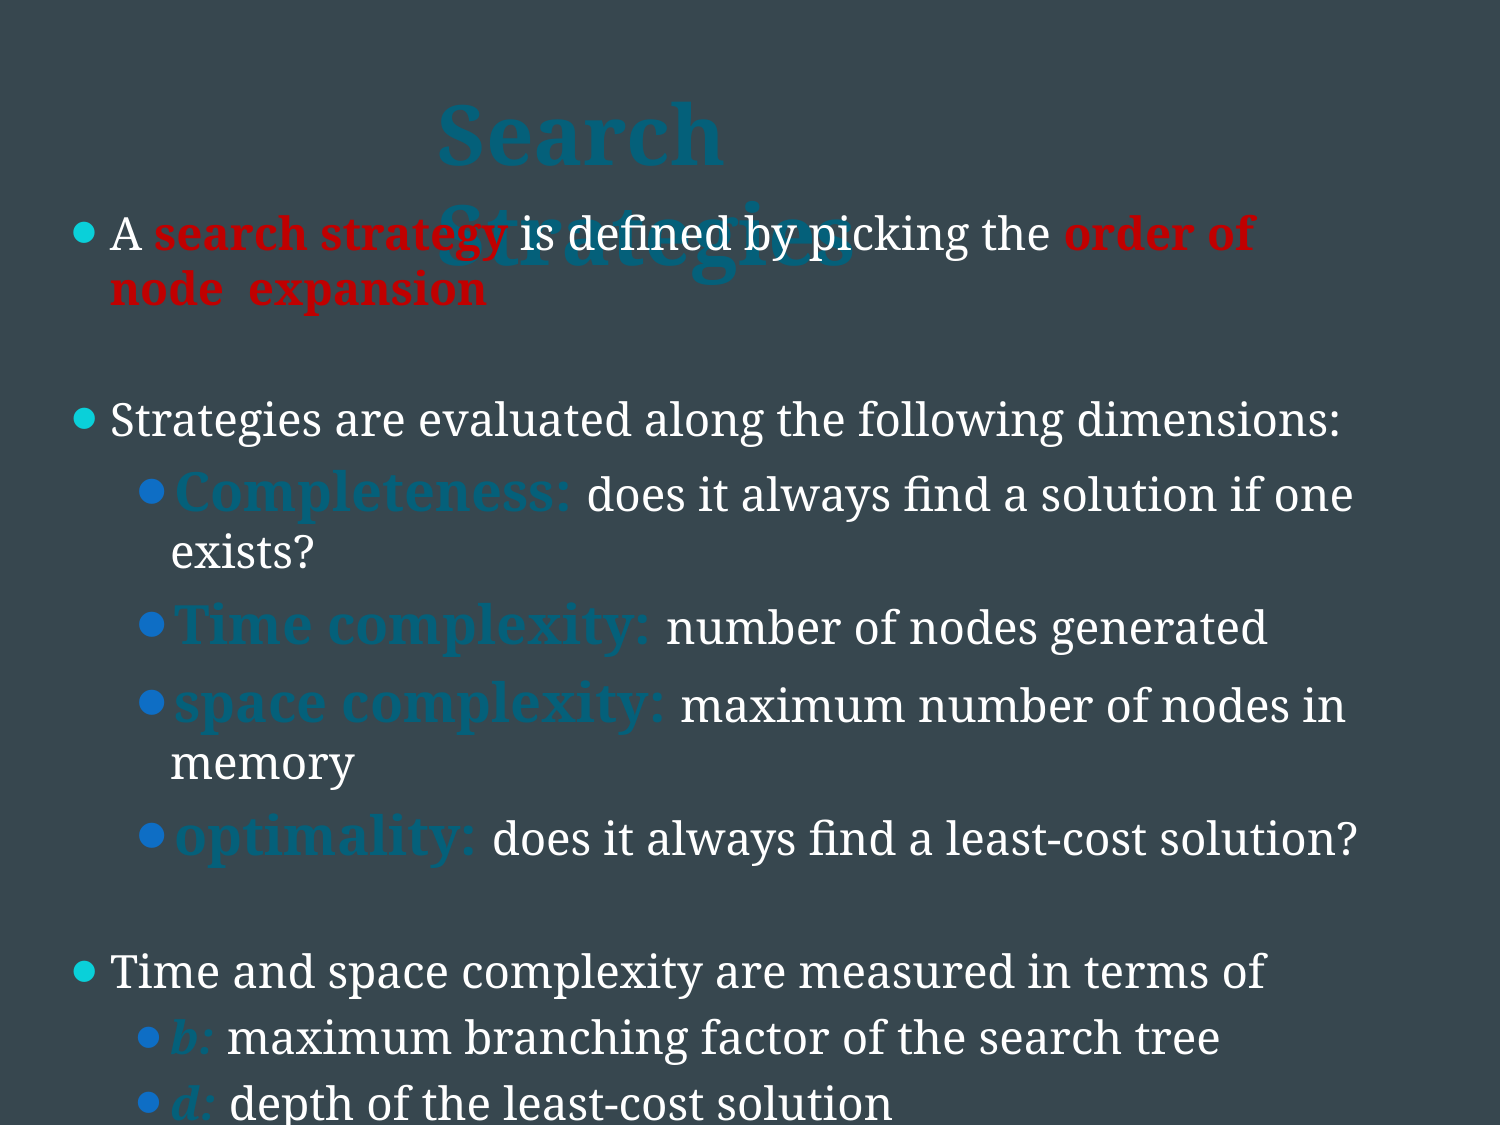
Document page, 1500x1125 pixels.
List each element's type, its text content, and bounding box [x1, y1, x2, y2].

title Search Strategies [435, 79, 1090, 202]
text_box A search strategy is defined by picking the order of node expansion Strategies are evaluated along the following dimensions: Completeness: does it always find a solution if one exists? Time complexity: number of nodes generated space complexity: maximum number of nodes in memory optimality: does it always find a least-cost solution? Time and space complexity are measured in terms of b: maximum branching factor of the search tree d: depth of the least-cost solution m: maximum depth of the state space (may be ∞) [62, 202, 1412, 1125]
